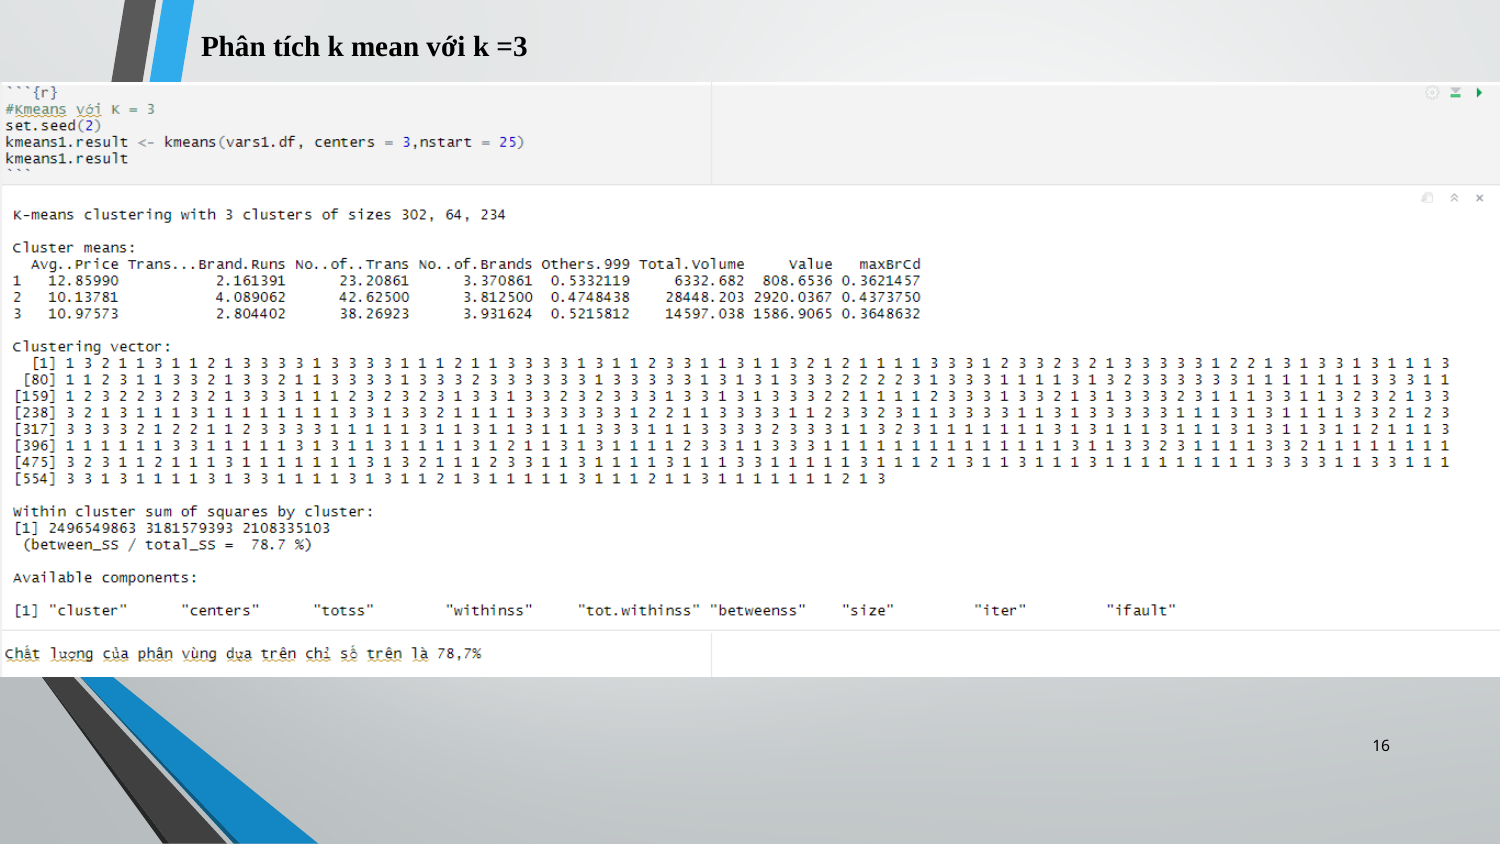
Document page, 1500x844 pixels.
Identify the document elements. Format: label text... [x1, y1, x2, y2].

picture [0, 82, 1500, 677]
slide_number 16 [1347, 723, 1416, 769]
text_box Phân tích k mean với k =3 [186, 20, 1094, 71]
